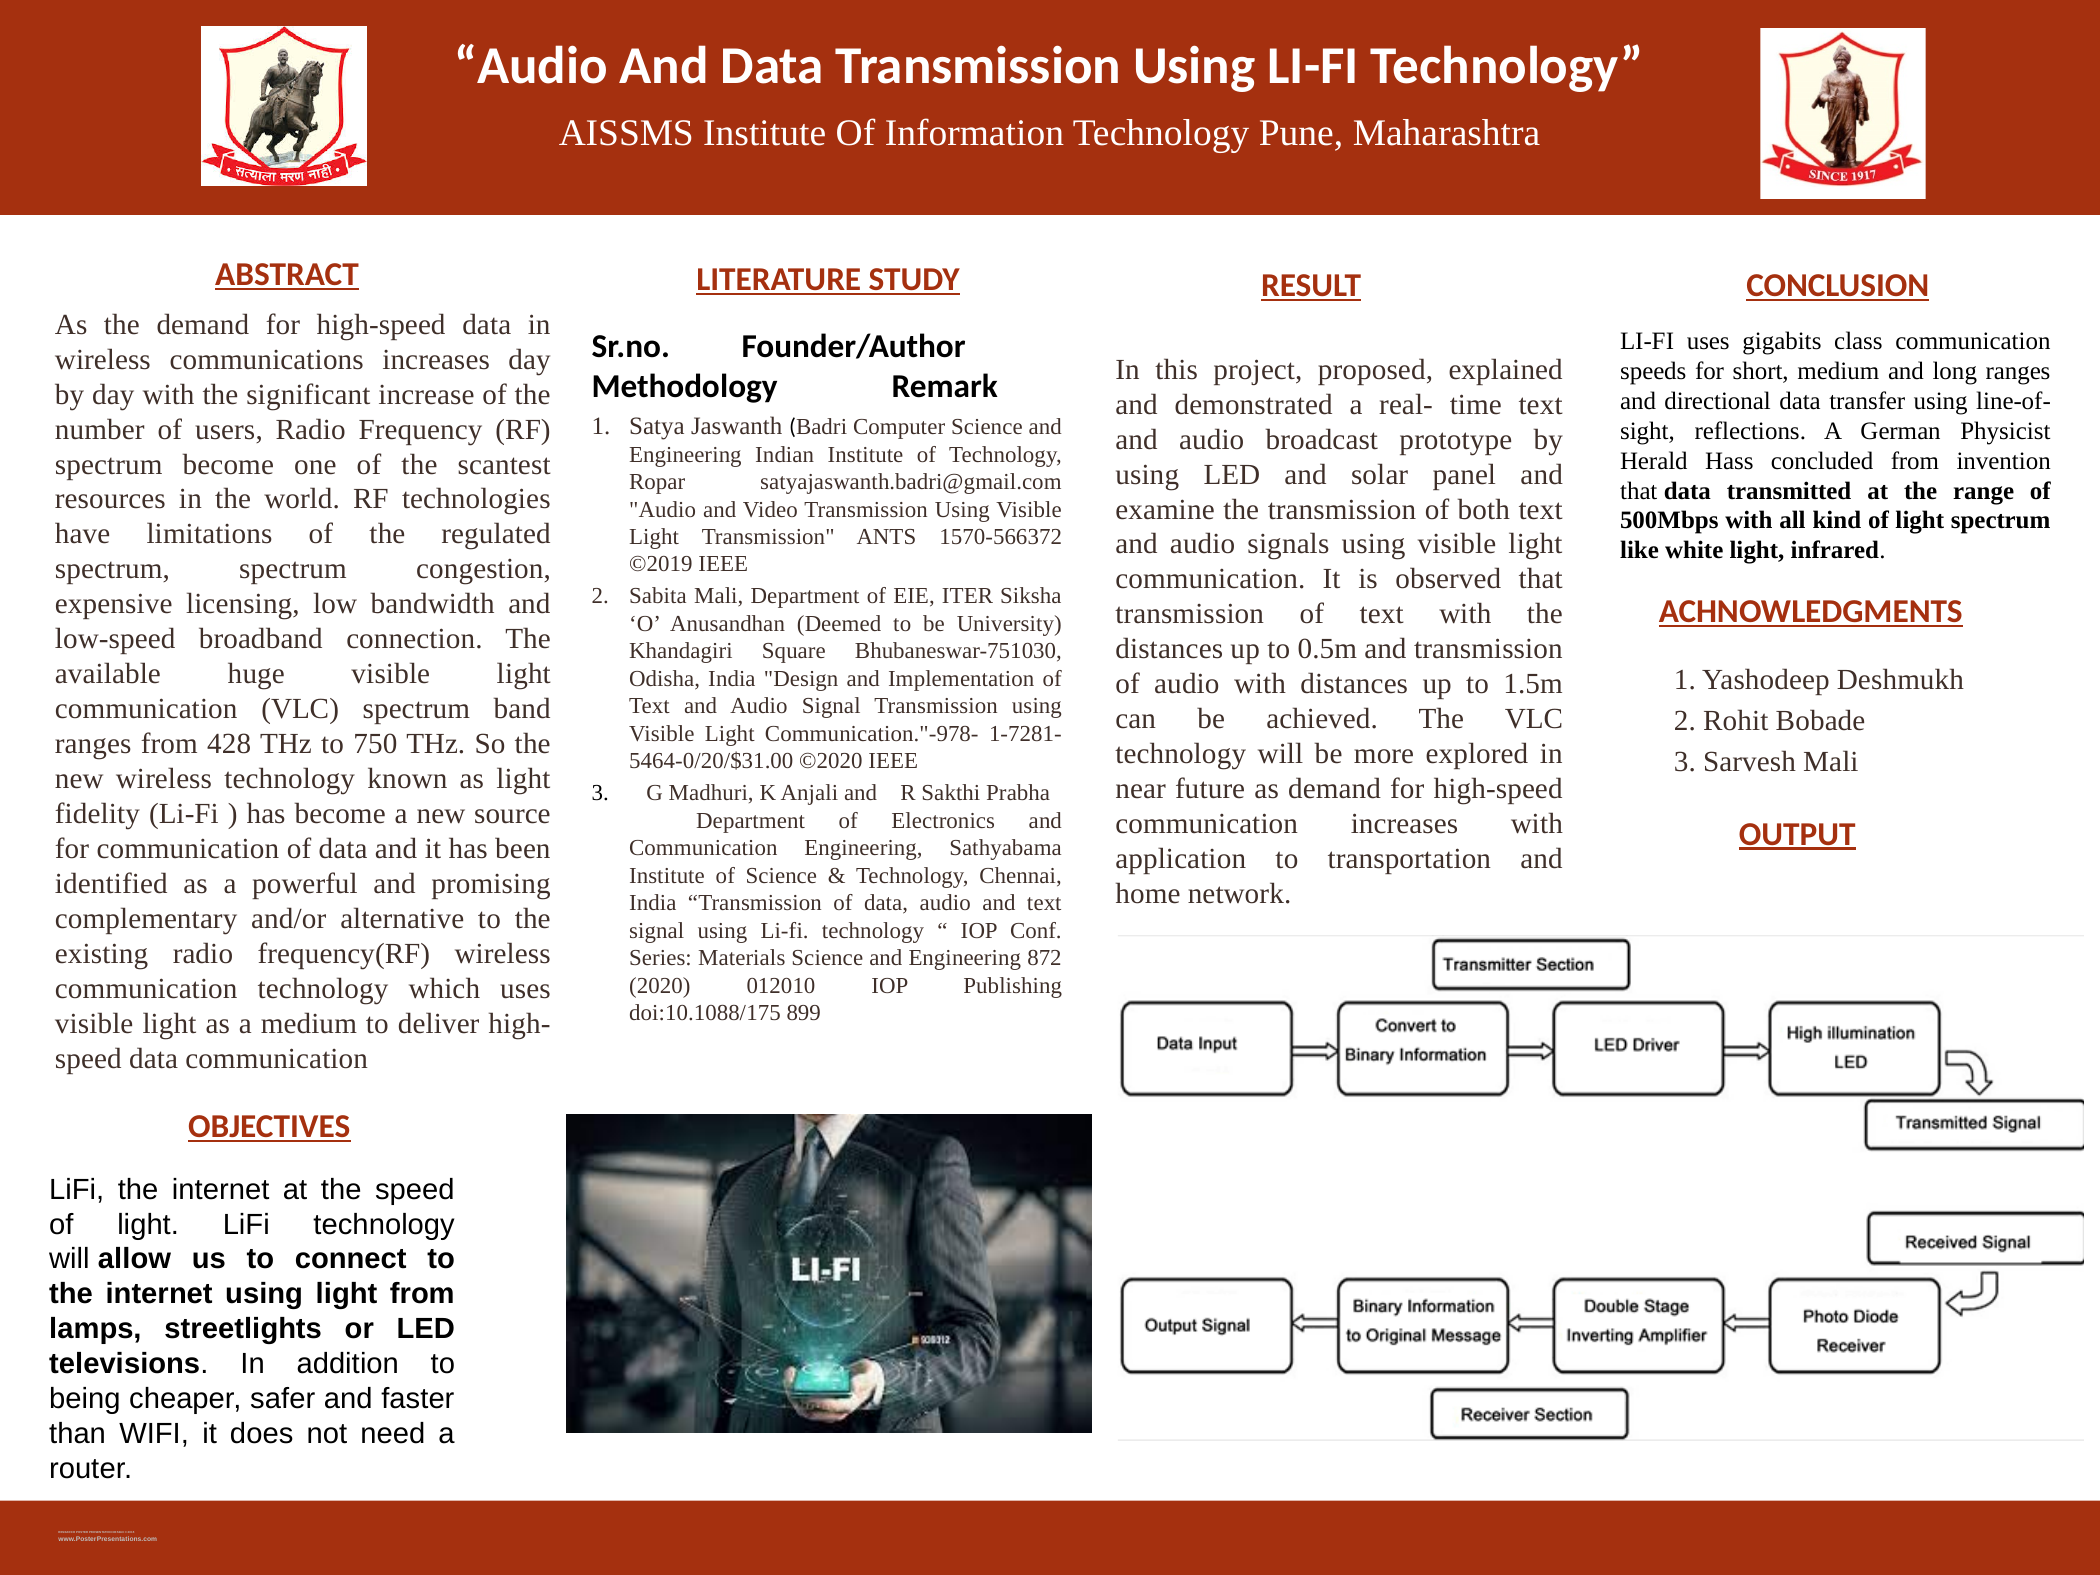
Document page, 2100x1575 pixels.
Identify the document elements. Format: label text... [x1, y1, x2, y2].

list In this project, proposed, explained and demonstrated a real- time text and audio broadcast prototype by using LED and solar panel and examine the transmission of both text and audio signals using visible light communication. It is observed that transmission of text with the distances up to 0.5m and transmission of audio with distances up to 1.5m can be achieved. The VLC technology will be more explored in near future as demand for high-speed communication increases with application to transportation and home network. [1077, 312, 1601, 954]
picture [200, 26, 367, 186]
list LiFi, the internet at the speed of light. LiFi technology will allow us to connect to the internet using light from lamps, streetlights or LED televisions. In addition to being cheaper, safer and faster than WIFI, it does not need a router. [11, 1091, 493, 1489]
picture [565, 1114, 1092, 1433]
list Sr.no. Founder/Author Methodology Remark Satya Jaswanth (Badri Computer Science and Engineering Indian Institute of Technology, Ropar satyajaswanth.badri@gmail.com "Audio and Video Transmission Using Visible Light Transmission" ANTS 1570-566372 ©2019 IEEE Sabita Mali, Department of EIE, ITER Siksha ‘O’ Anusandhan (Deemed to be University) Khandagiri Square Bhubaneswar-751030, Odisha, India "Design and Implementation of Text and Audio Signal Transmission using Visible Light Communication."-978- 1-7281-5464-0/20/$31.00 ©2020 IEEE G Madhuri, K Anjali and R Sakthi Prabha Department of Electronics and Communication Engineering, Sathyabama Institute of Science & Technology, Chennai, India “Transmission of data, audio and text signal using Li-fi. technology “ IOP Conf. Series: Materials Science and Engineering 872 (2020) 012010 IOP Publishing doi:10.1088/175 899 [554, 286, 1100, 1177]
picture [1117, 935, 2085, 1442]
list RESULT [1070, 248, 1552, 319]
list As the demand for high-speed data in wireless communications increases day by day with the significant increase of the number of users, Radio Frequency (RF) spectrum become one of the scantest resources in the world. RF technologies have limitations of the regulated spectrum, spectrum congestion, expensive licensing, low bandwidth and low-speed broadband connection. The available huge visible light communication (VLC) spectrum band ranges from 428 THz to 750 THz. So the new wireless technology known as light fidelity (Li-Fi ) has become a new source for communication of data and it has been identified as a powerful and promising complementary and/or alternative to the existing radio frequency(RF) wireless communication technology which uses visible light as a medium to deliver high-speed data communication.. [17, 267, 587, 1143]
list “Audio And Data Transmission Using LI-FI Technology” [283, 23, 1815, 102]
list AISSMS Institute Of Information Technology Pune, Maharashtra [371, 102, 1754, 162]
list ABSTRACT [46, 235, 528, 355]
list CONCLUSION [1597, 248, 2079, 286]
list OBJECTIVES [28, 1088, 510, 1160]
list LI-FI uses gigabits class communication speeds for short, medium and long ranges and directional data transfer using line-of-sight, reflections. A German Physicist Herald Hass concluded from invention that data transmitted at the range of 500Mbps with all kind of light spectrum like white light, infrared. [1582, 286, 2089, 625]
list LITERATURE STUDY [587, 241, 1069, 313]
picture [1759, 28, 1926, 199]
list 1. Yashodeep Deshmukh 2. Rohit Bobade 3. Sarvesh Mali [1636, 623, 2026, 886]
list OUTPUT [1596, 796, 1998, 914]
list ACHNOWLEDGMENTS [1570, 573, 2052, 645]
